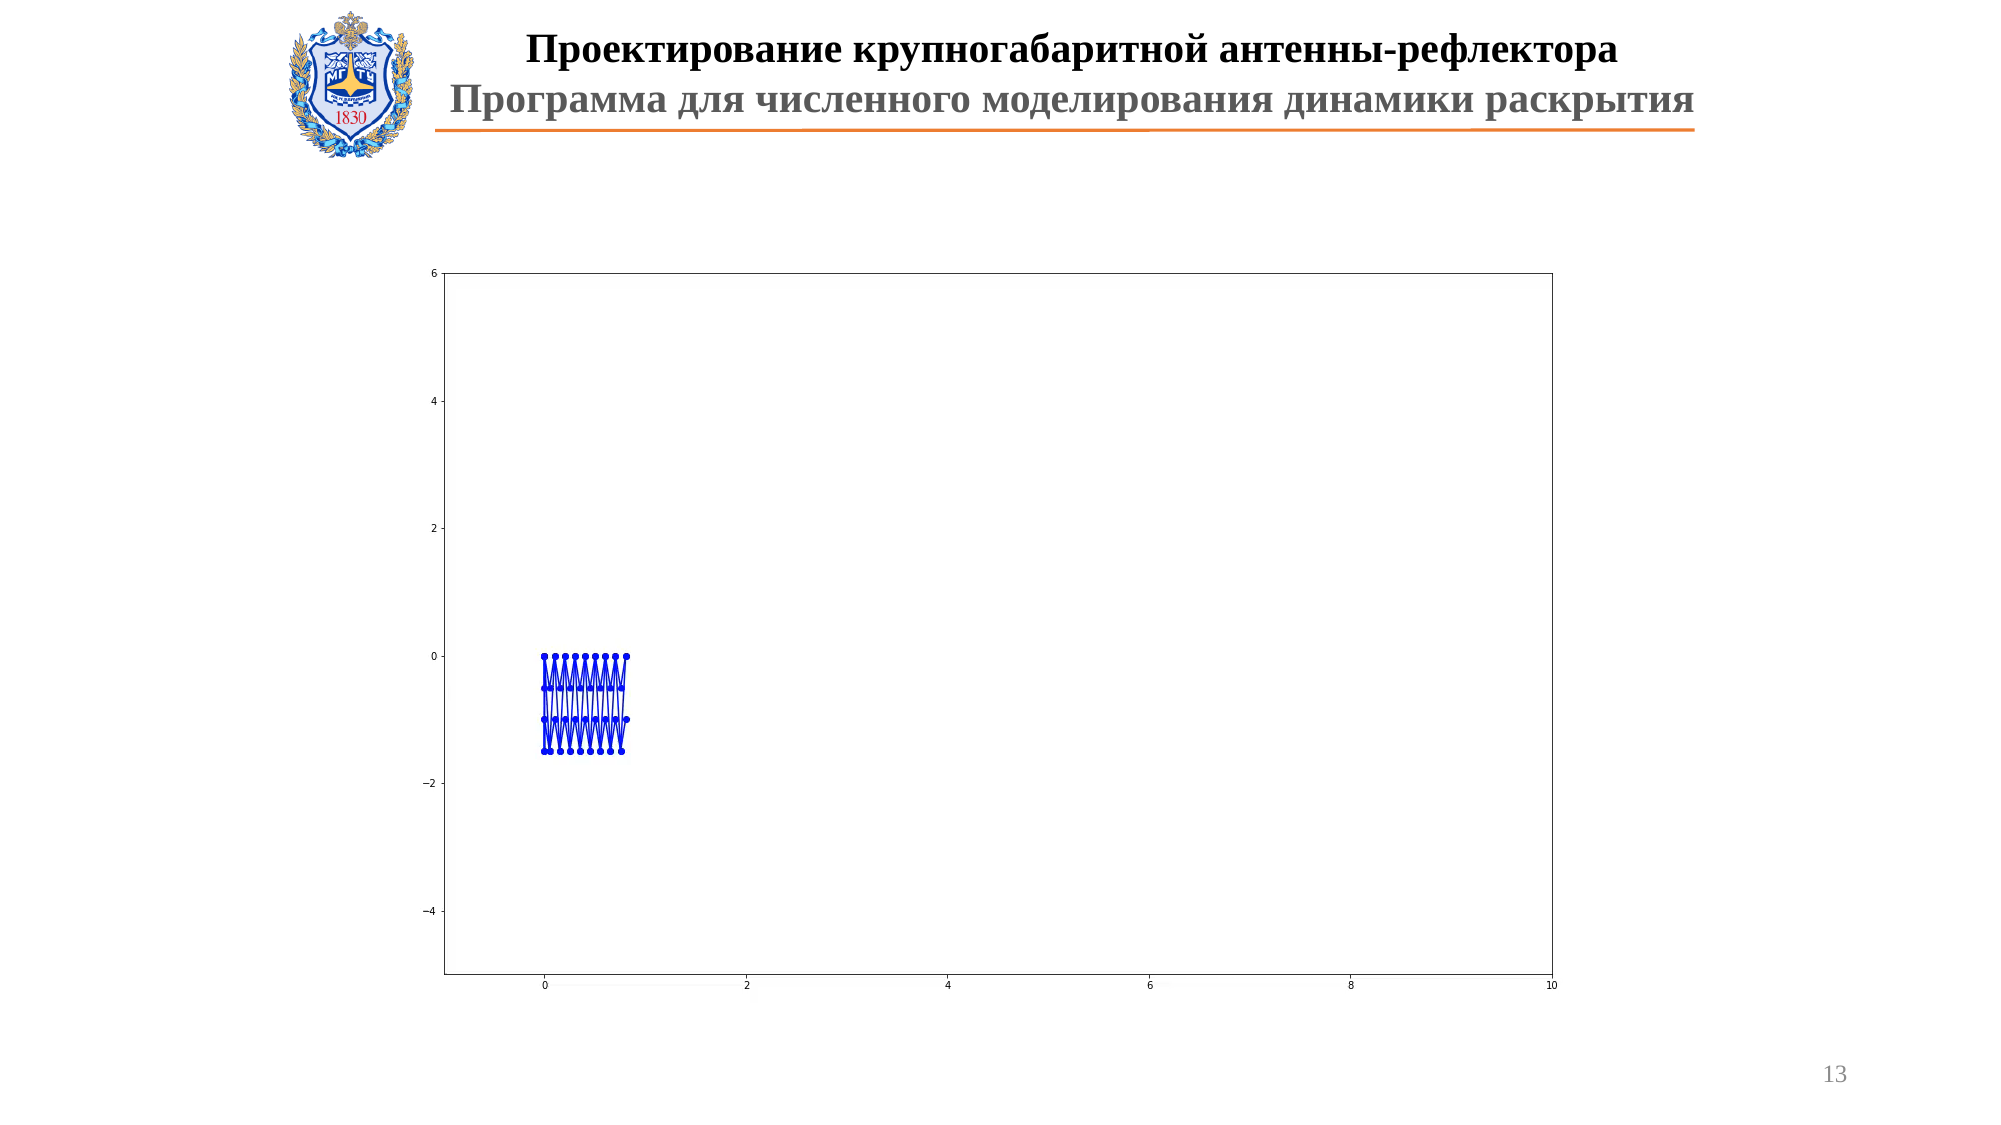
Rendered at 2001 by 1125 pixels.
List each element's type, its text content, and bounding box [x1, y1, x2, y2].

slide_number 13 [1412, 1042, 1863, 1103]
text_box Проектирование крупногабаритной антенны-рефлектора Программа для численного моделирования динамики раскрытия [418, 13, 1728, 129]
picture [288, 11, 418, 158]
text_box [264, 160, 1695, 1091]
